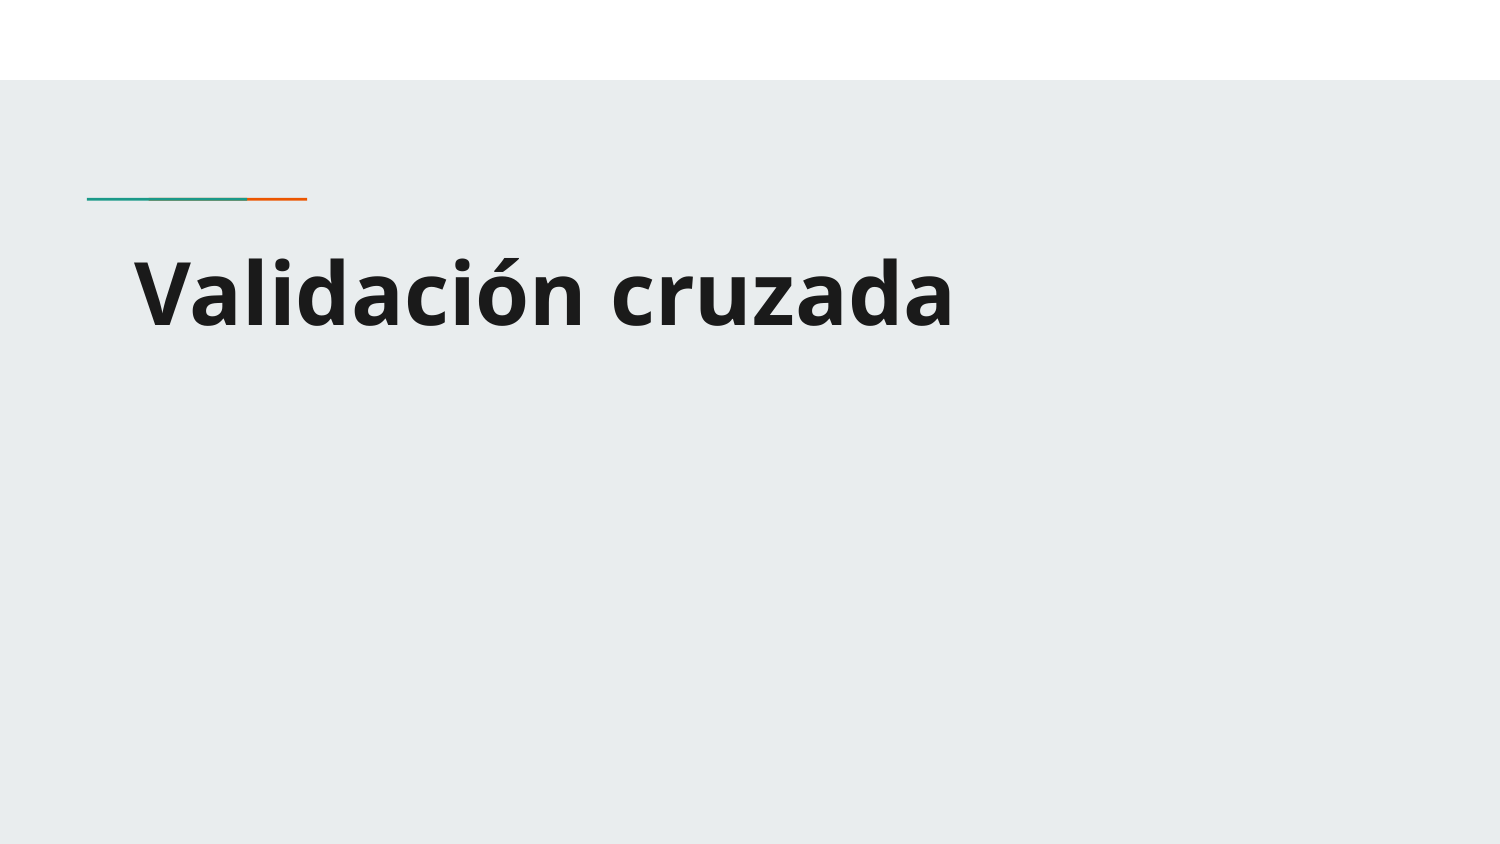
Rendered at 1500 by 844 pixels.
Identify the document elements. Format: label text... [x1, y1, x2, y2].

title Validación cruzada [119, 216, 1381, 572]
